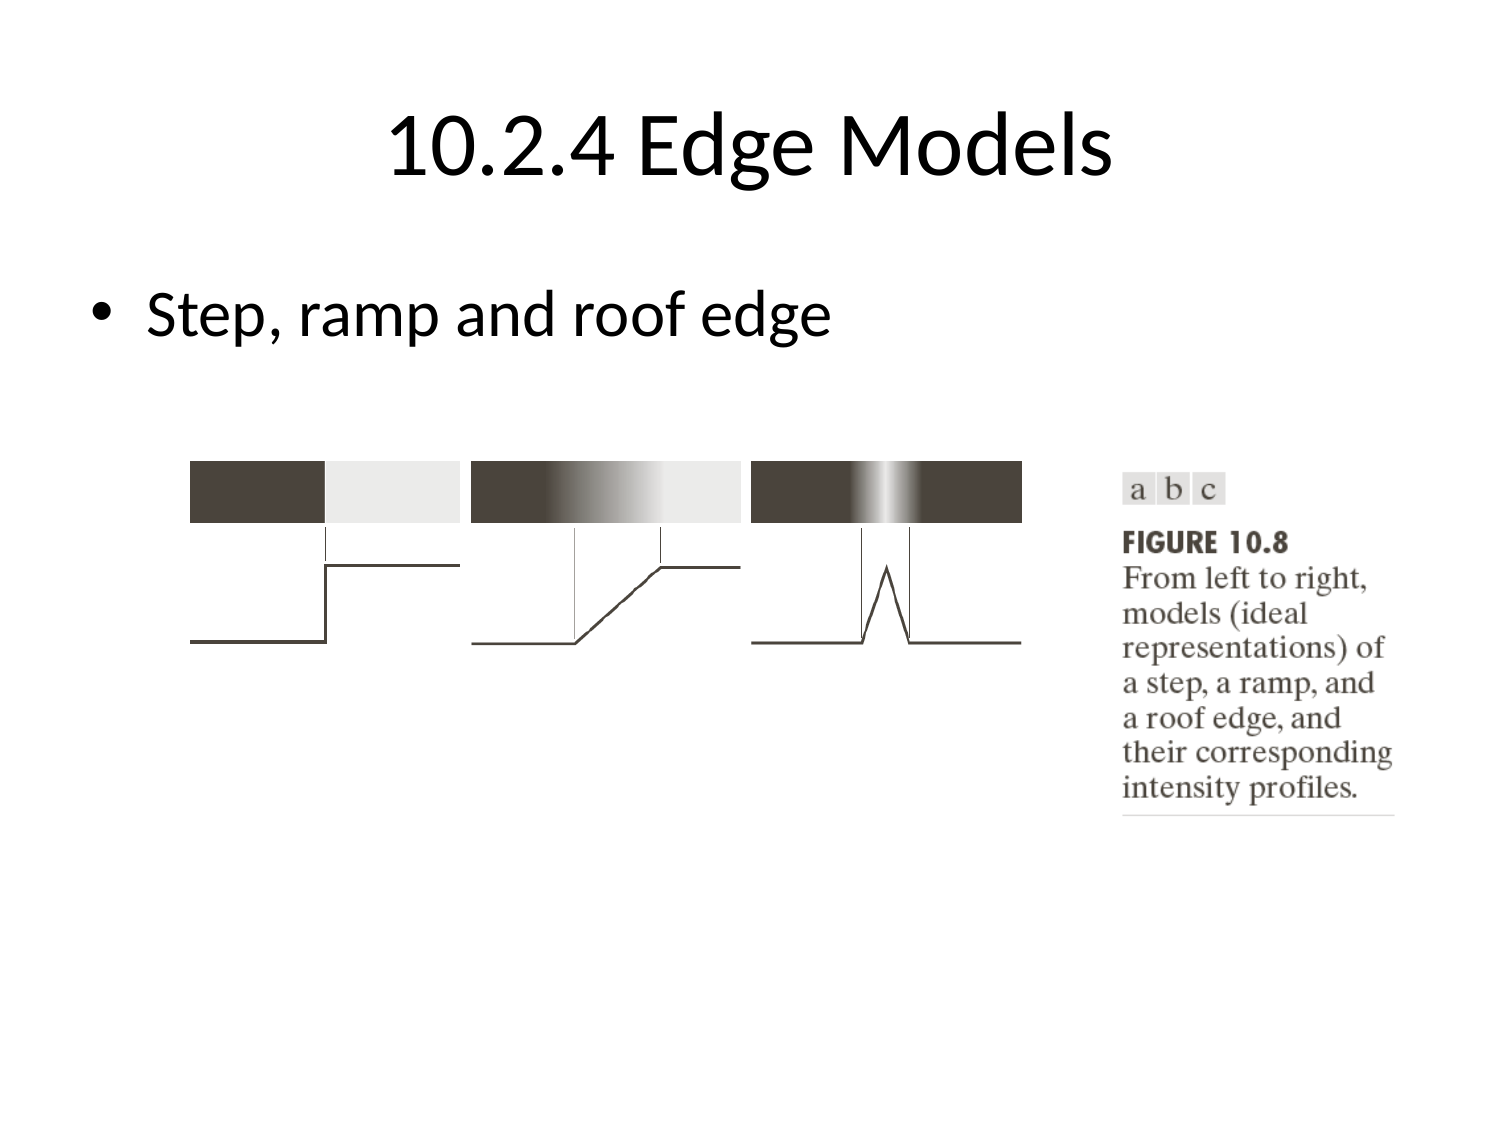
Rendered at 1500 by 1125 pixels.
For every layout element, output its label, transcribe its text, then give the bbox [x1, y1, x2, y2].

list Step, ramp and roof edge [75, 262, 1425, 1005]
picture [1115, 467, 1403, 823]
title 10.2.4 Edge Models [75, 45, 1425, 233]
picture [182, 455, 1025, 646]
